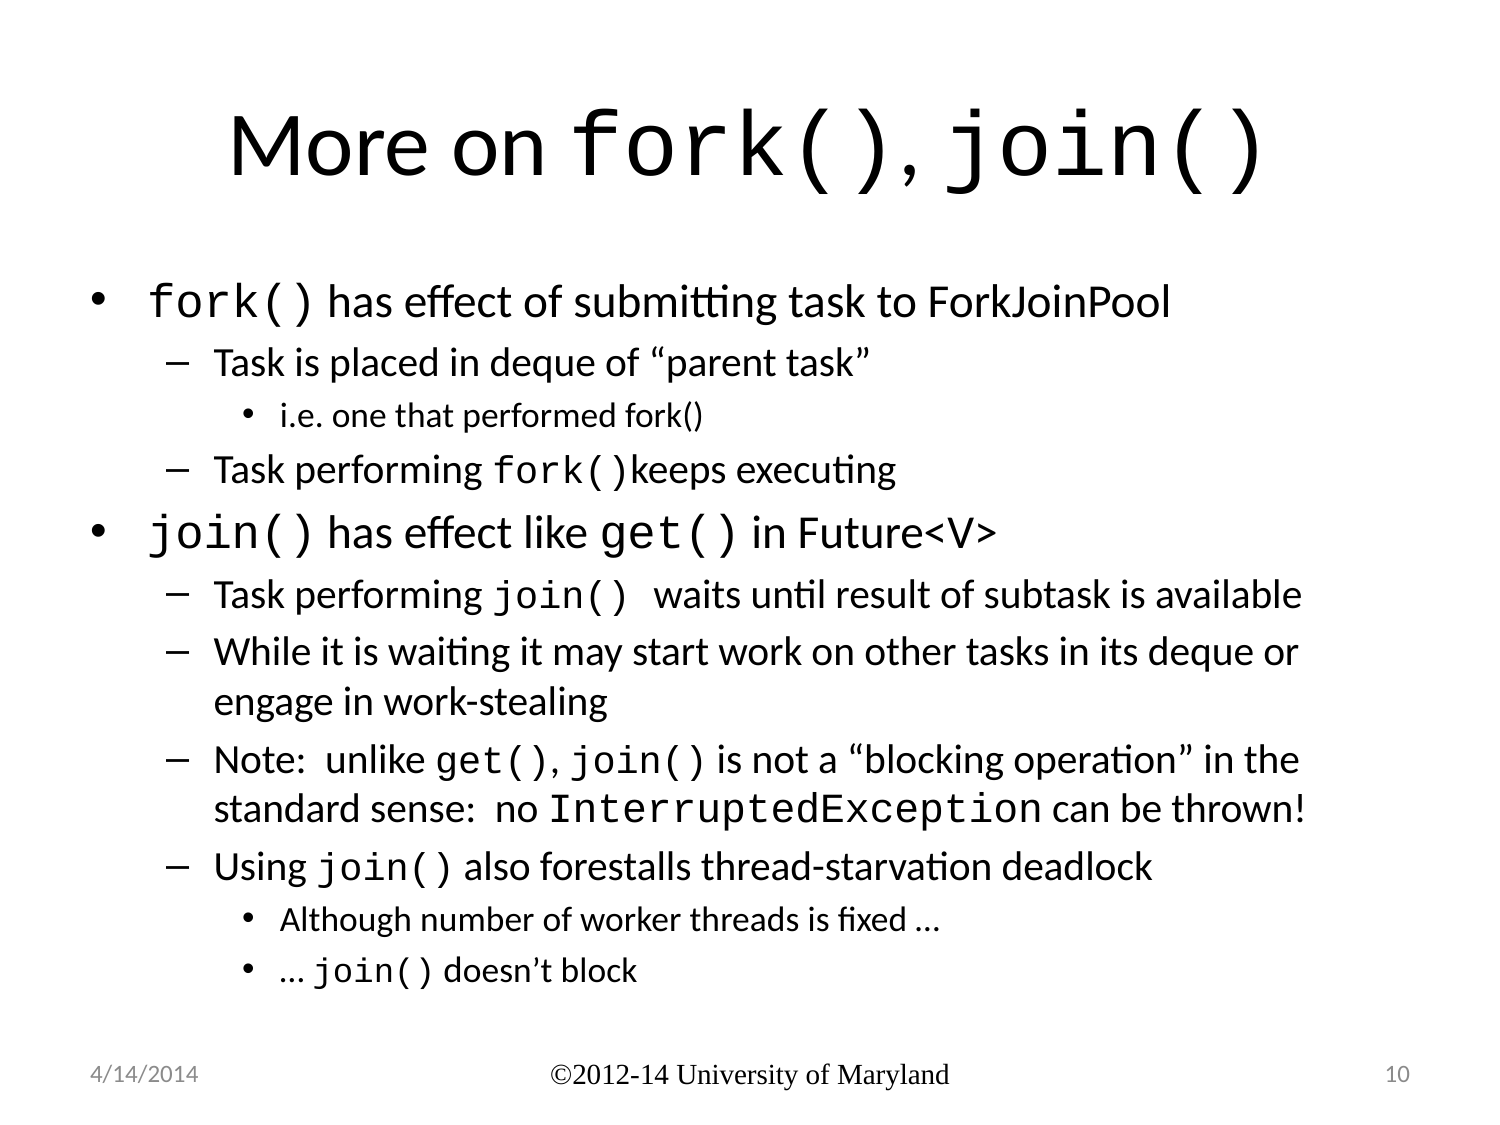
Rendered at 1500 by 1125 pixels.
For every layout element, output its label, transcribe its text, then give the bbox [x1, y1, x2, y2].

footer ©2012-14 University of Maryland [512, 1042, 988, 1103]
slide_number 10 [1074, 1042, 1425, 1103]
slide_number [75, 1042, 425, 1103]
title More on fork(), join() [75, 45, 1425, 233]
list fork() has effect of submitting task to ForkJoinPool Task is placed in deque of “parent task” i.e. one that performed fork() Task performing fork()keeps executing join() has effect like get() in Future<V> Task performing join() waits until result of subtask is available While it is waiting it may start work on other tasks in its deque or engage in work-stealing Note: unlike get(), join() is not a “blocking operation” in the standard sense: no InterruptedException can be thrown! Using join() also forestalls thread-starvation deadlock Although number of worker threads is fixed … … join() doesn’t block [75, 262, 1425, 1005]
